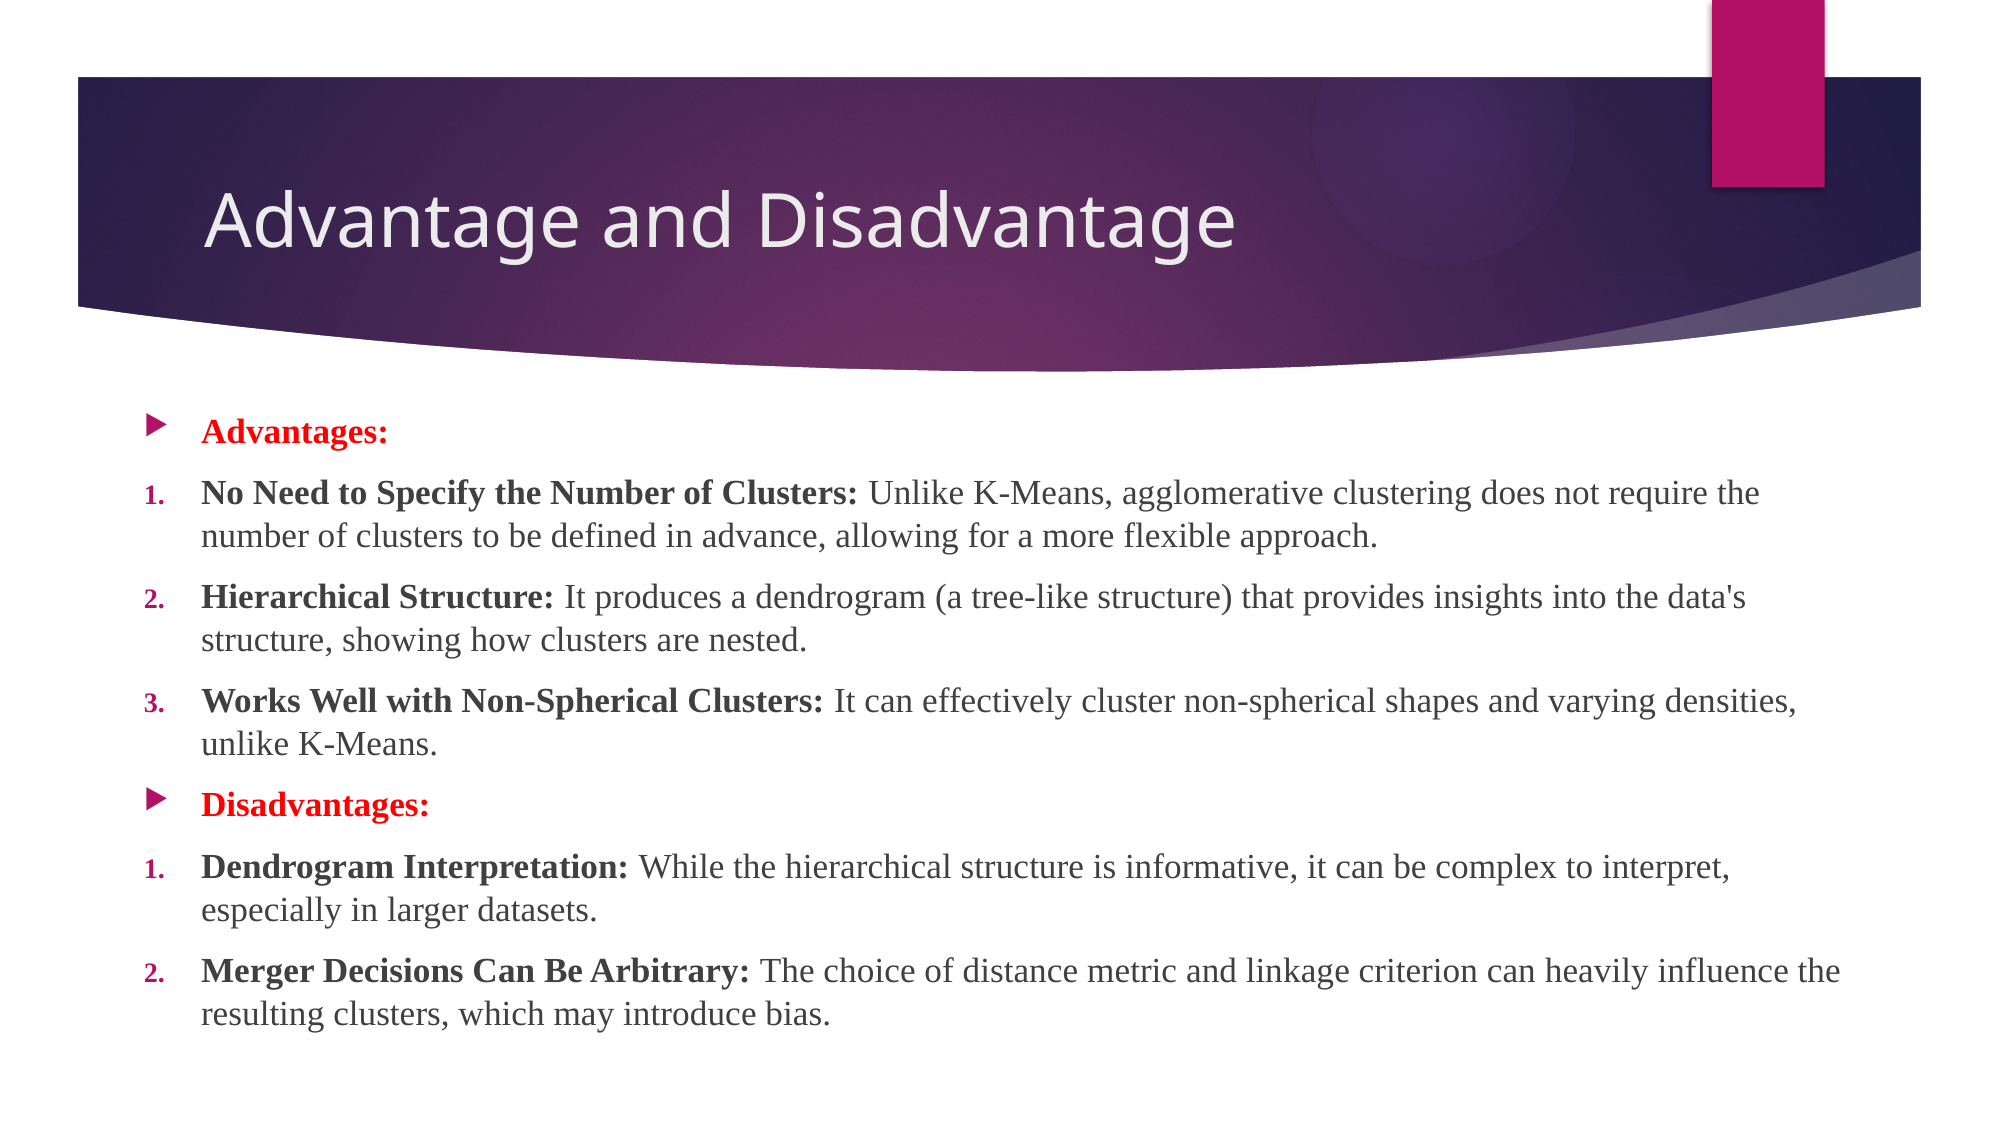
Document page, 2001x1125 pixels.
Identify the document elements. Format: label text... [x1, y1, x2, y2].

title Advantage and Disadvantage [189, 159, 1627, 276]
list Advantages: No Need to Specify the Number of Clusters: Unlike K-Means, agglomerative clustering does not require the number of clusters to be defined in advance, allowing for a more flexible approach. Hierarchical Structure: It produces a dendrogram (a tree-like structure) that provides insights into the data's structure, showing how clusters are nested. Works Well with Non-Spherical Clusters: It can effectively cluster non-spherical shapes and varying densities, unlike K-Means. Disadvantages: Dendrogram Interpretation: While the hierarchical structure is informative, it can be complex to interpret, especially in larger datasets. Merger Decisions Can Be Arbitrary: The choice of distance metric and linkage criterion can heavily influence the resulting clusters, which may introduce bias. [128, 400, 1874, 1041]
